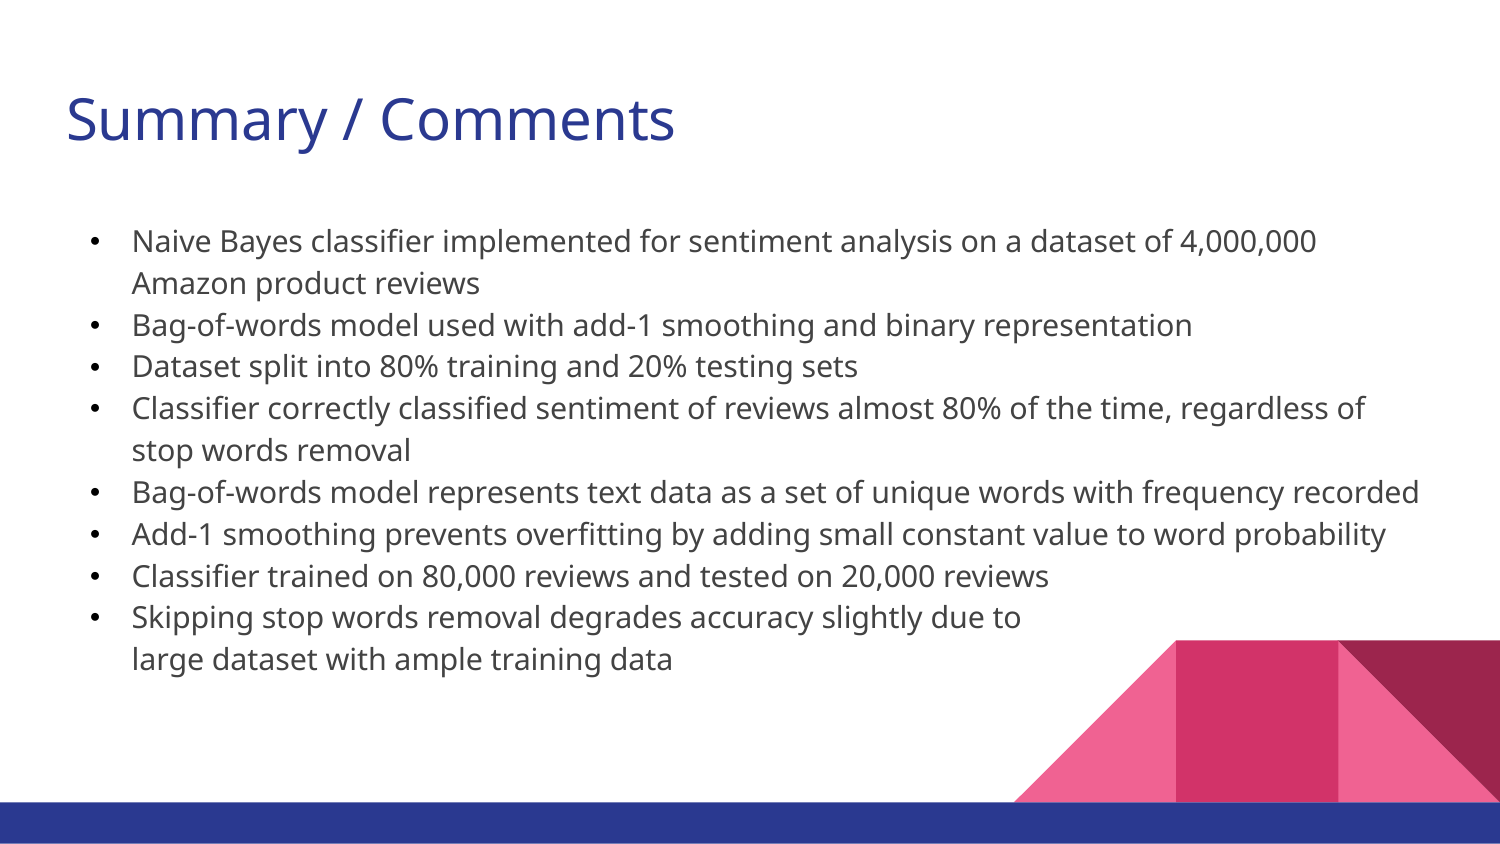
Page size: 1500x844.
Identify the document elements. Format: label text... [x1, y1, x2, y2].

list Naive Bayes classifier implemented for sentiment analysis on a dataset of 4,000,000 Amazon product reviews Bag-of-words model used with add-1 smoothing and binary representation Dataset split into 80% training and 20% testing sets Classifier correctly classified sentiment of reviews almost 80% of the time, regardless of stop words removal Bag-of-words model represents text data as a set of unique words with frequency recorded Add-1 smoothing prevents overfitting by adding small constant value to word probability Classifier trained on 80,000 reviews and tested on 20,000 reviews Skipping stop words removal degrades accuracy slightly due to large dataset with ample training data [51, 201, 1449, 750]
title Summary / Comments [51, 67, 1449, 167]
